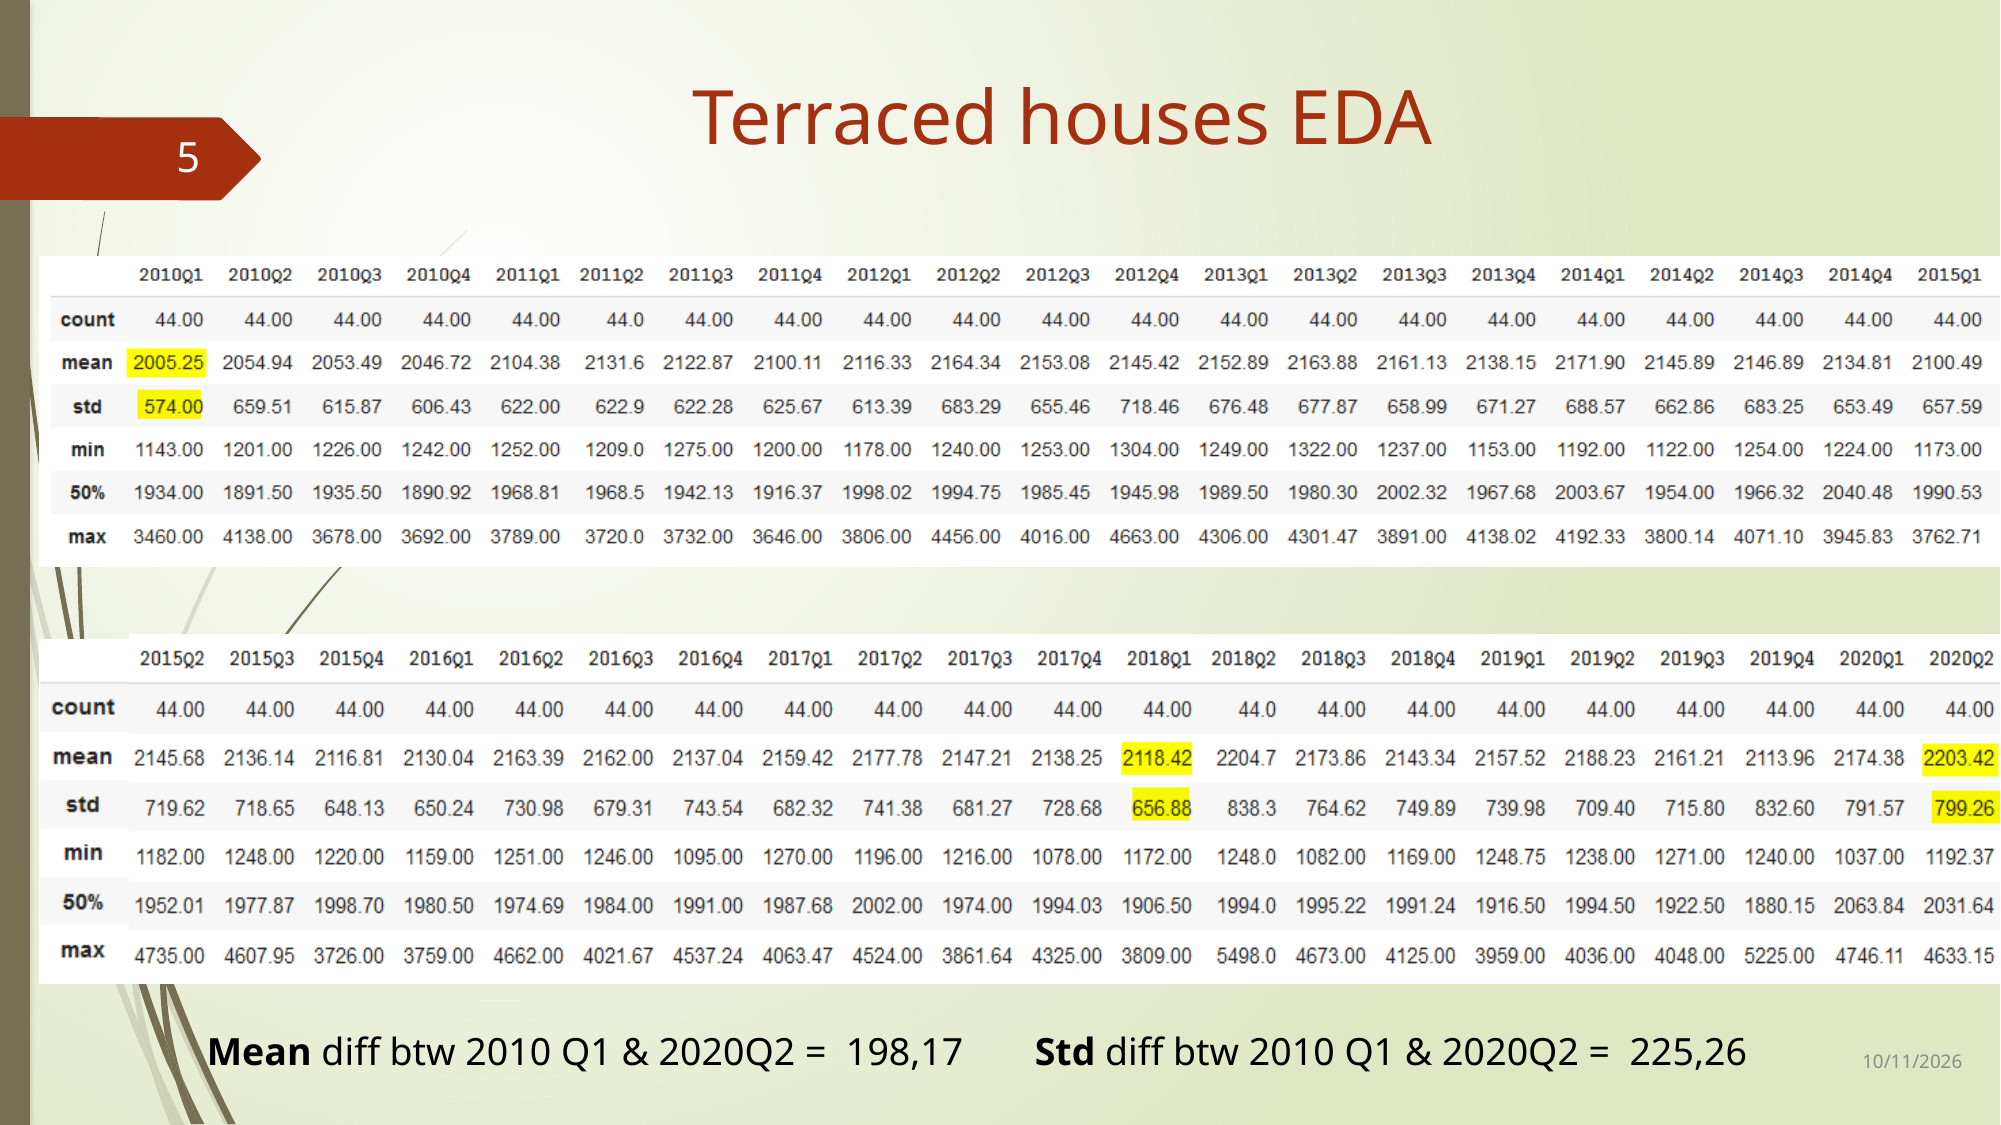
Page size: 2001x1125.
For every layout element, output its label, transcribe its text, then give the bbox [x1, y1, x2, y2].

text_box Mean diff btw 2010 Q1 & 2020Q2 = 198,17 [192, 1020, 1000, 1081]
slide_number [1789, 1032, 1978, 1094]
picture [39, 256, 2000, 568]
text_box Std diff btw 2010 Q1 & 2020Q2 = 225,26 [1019, 1020, 1828, 1081]
title Terraced houses EDA [331, 62, 1794, 185]
slide_number 5 [87, 129, 216, 190]
picture [39, 634, 2000, 984]
